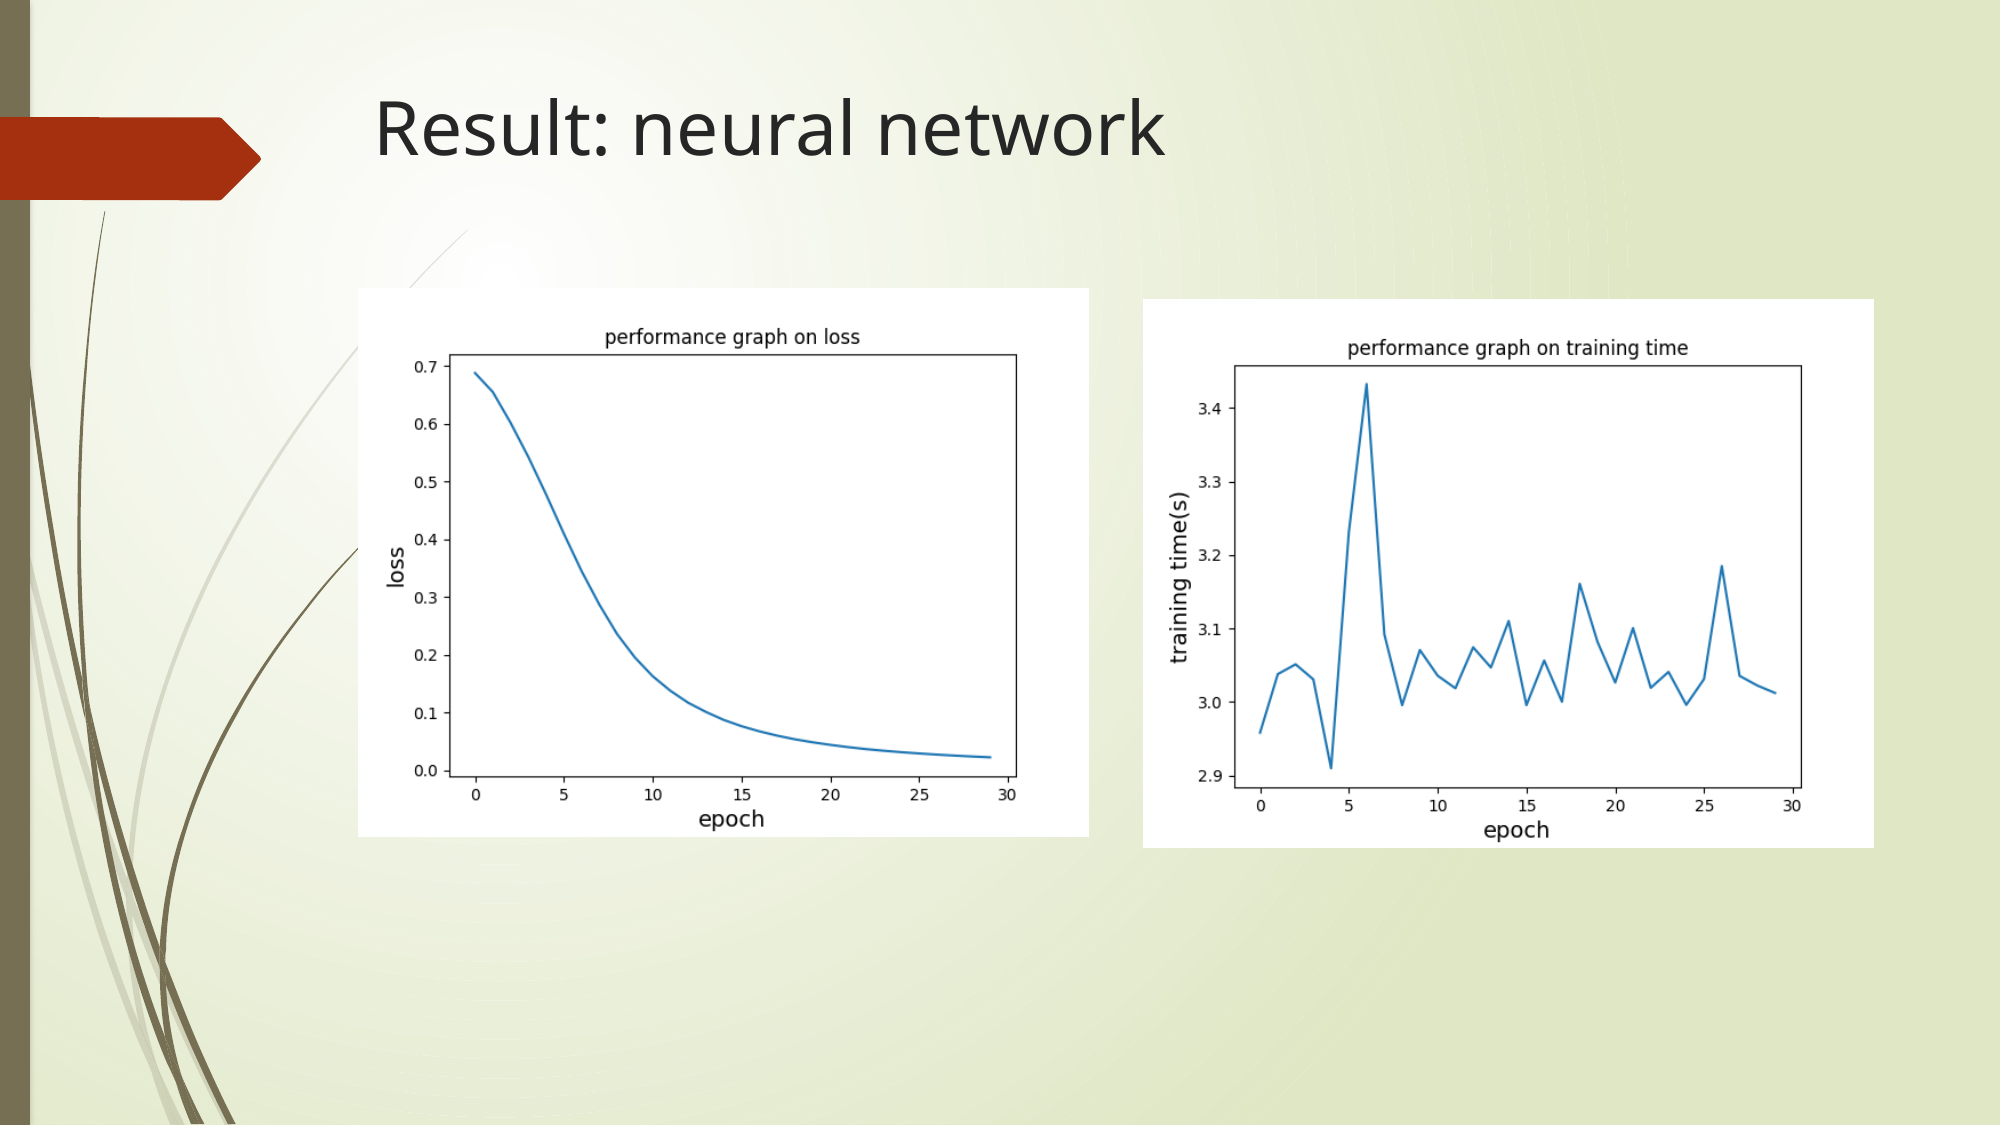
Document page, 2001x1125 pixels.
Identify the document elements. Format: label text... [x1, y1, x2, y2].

title Result: neural network [358, 72, 1769, 231]
picture [358, 288, 1090, 837]
list [218, 354, 1609, 1037]
picture [1143, 299, 1875, 848]
